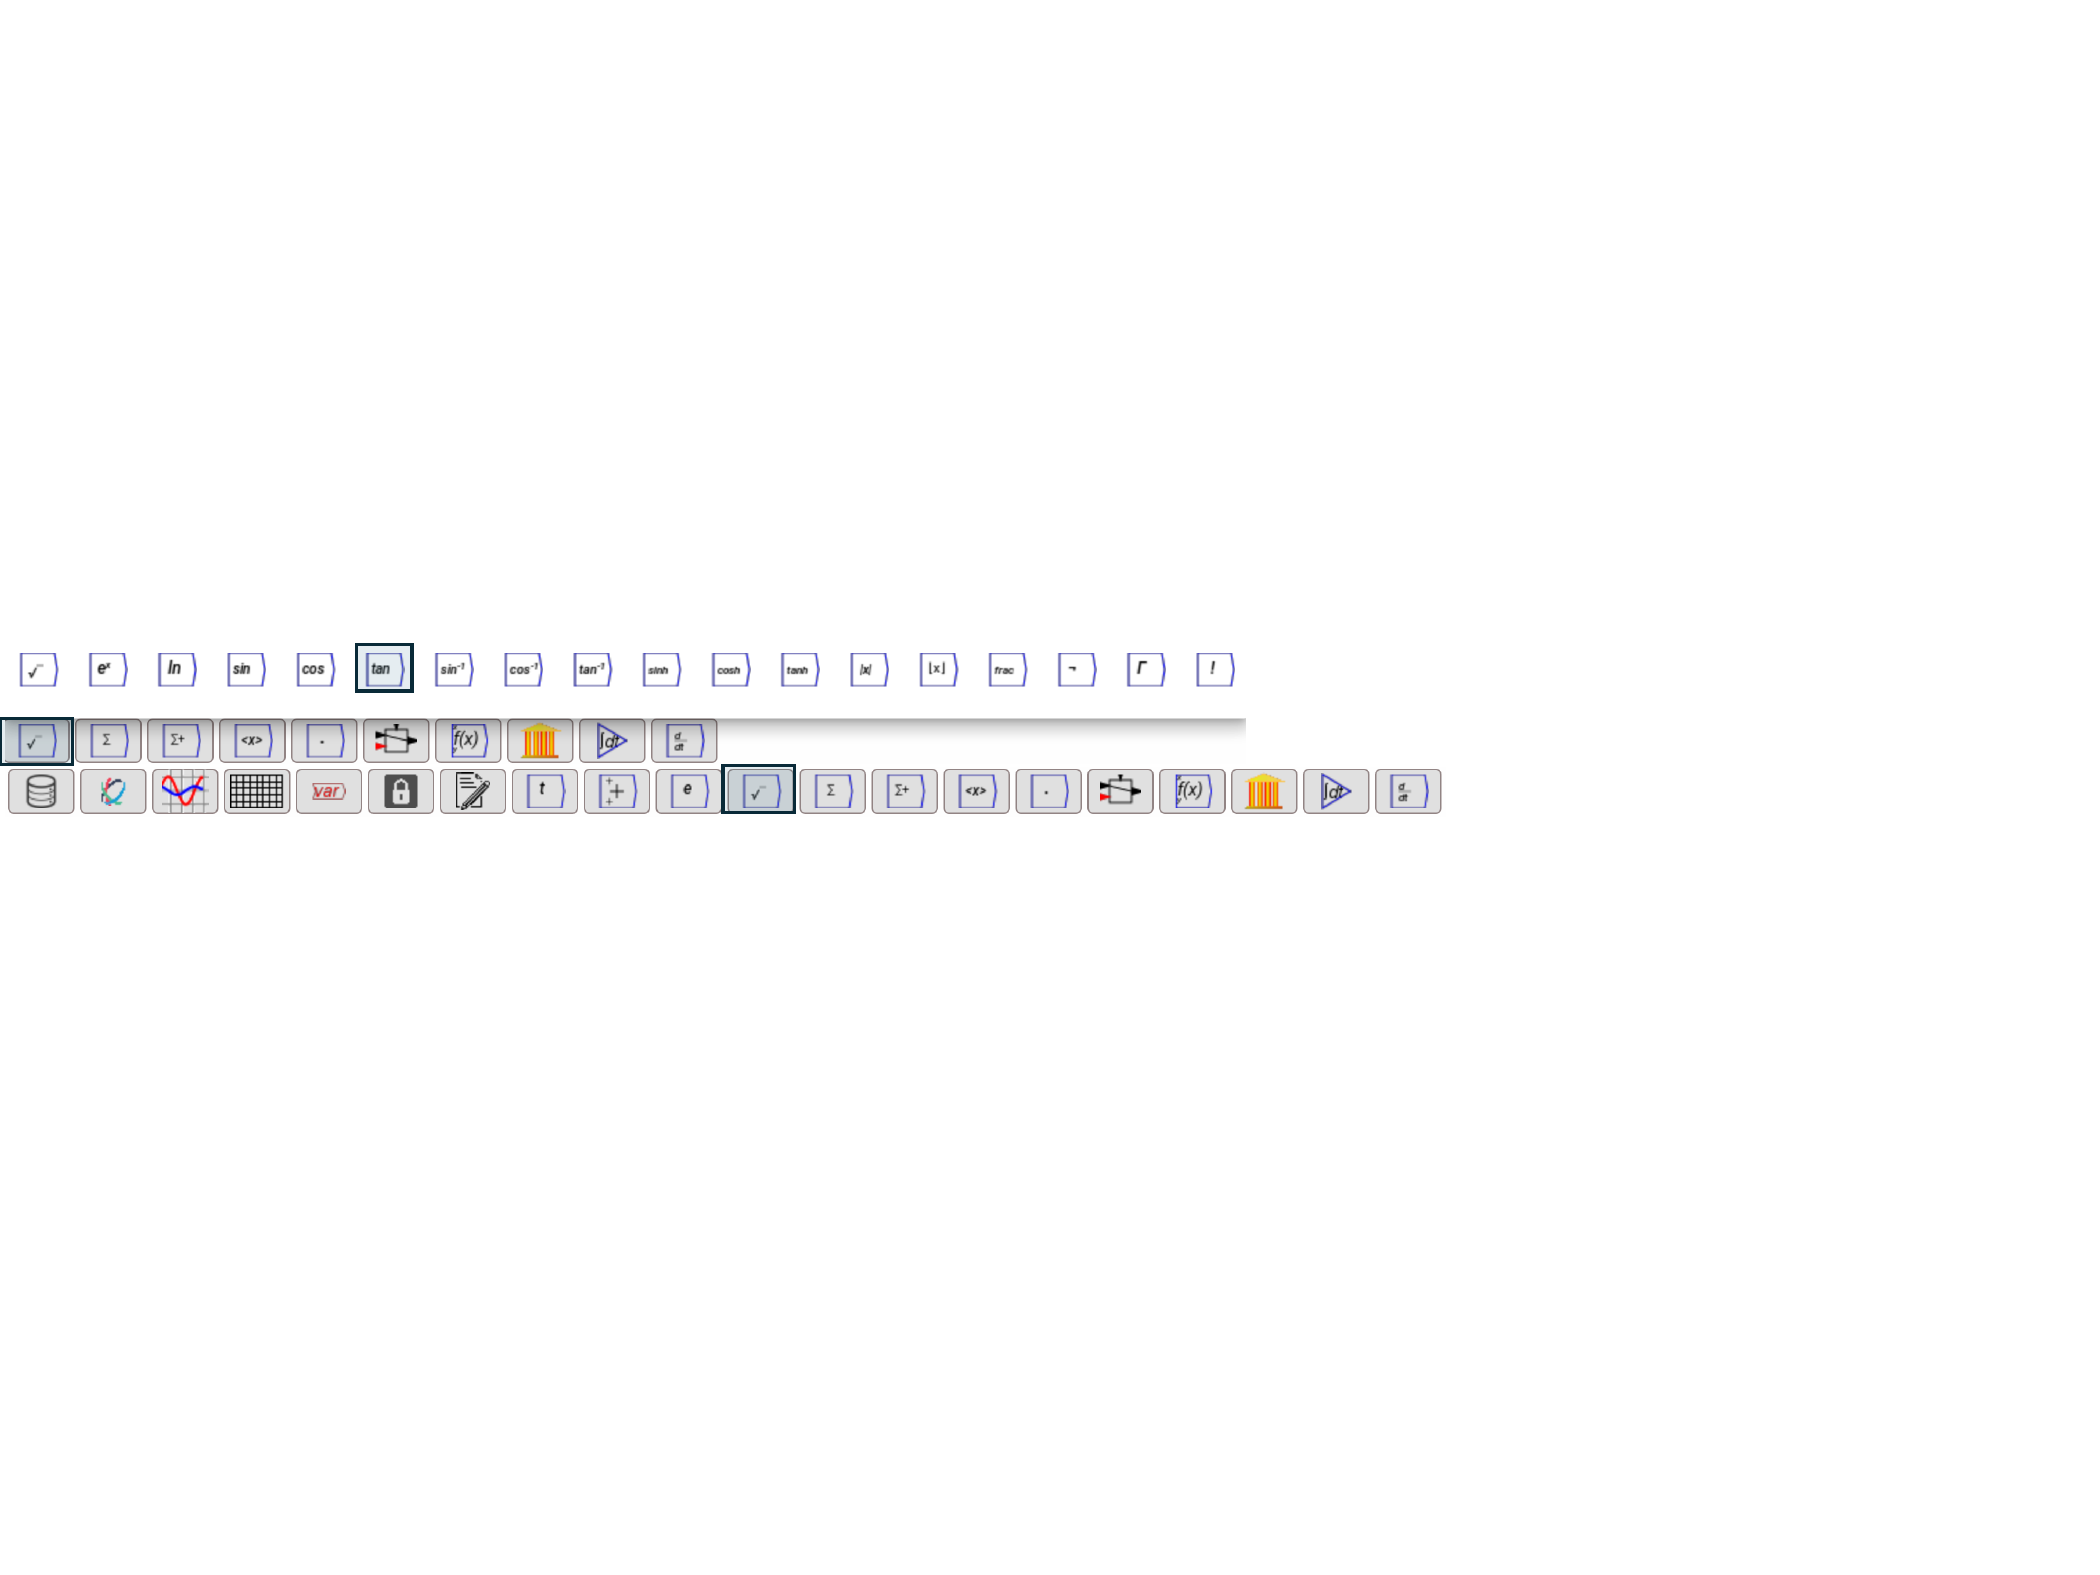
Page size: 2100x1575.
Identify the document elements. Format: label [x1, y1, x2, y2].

text_box [0, 717, 74, 766]
picture [5, 631, 1246, 765]
picture [5, 767, 1447, 818]
